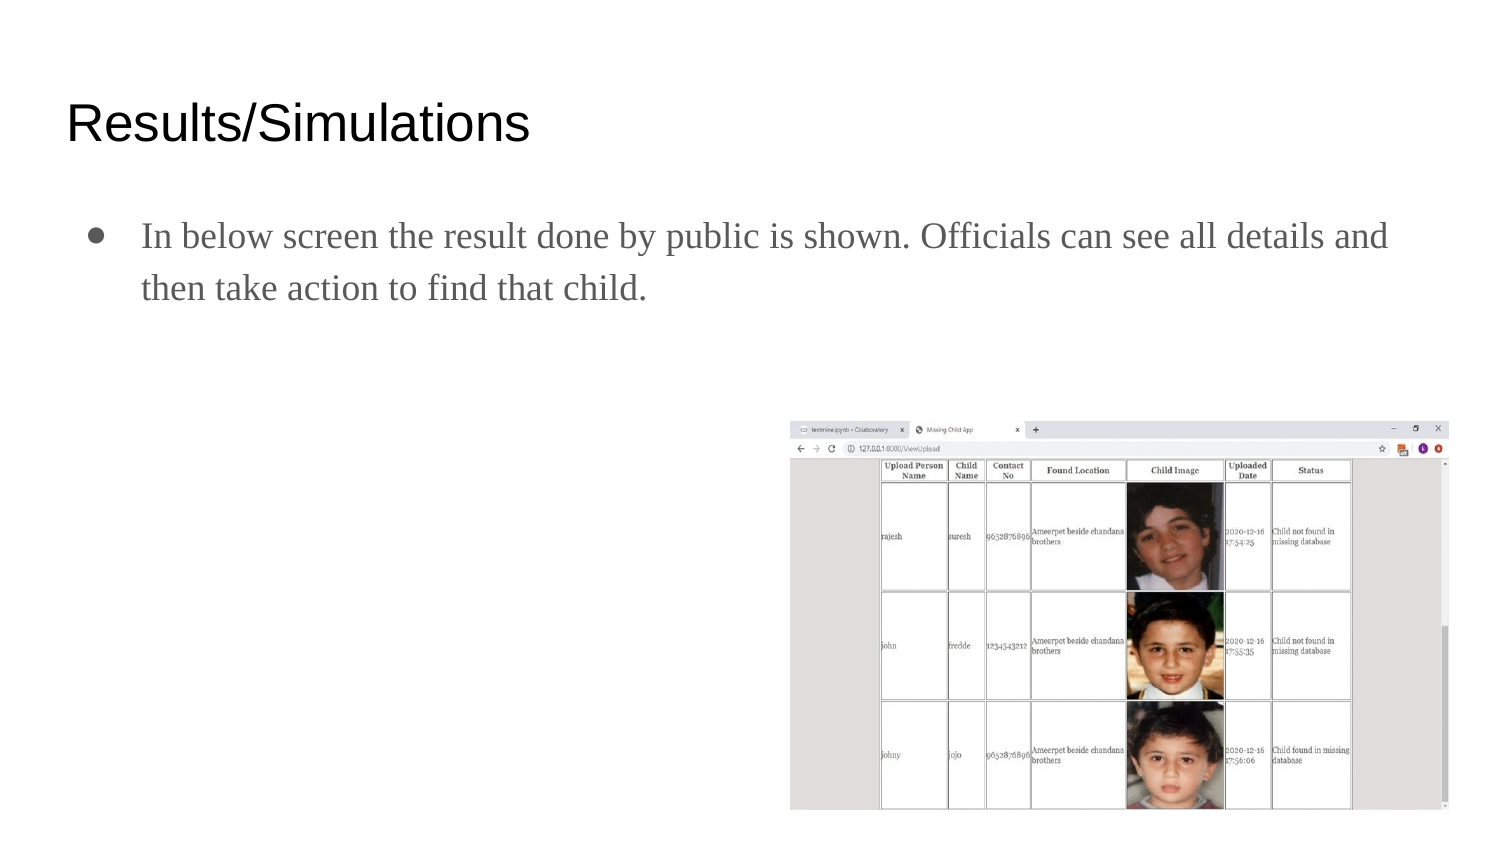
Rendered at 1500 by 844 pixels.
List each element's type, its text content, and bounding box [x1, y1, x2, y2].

title Results/Simulations [51, 72, 1449, 167]
picture [789, 421, 1450, 810]
list In below screen the result done by public is shown. Officials can see all details and then take action to find that child. [51, 189, 1449, 750]
